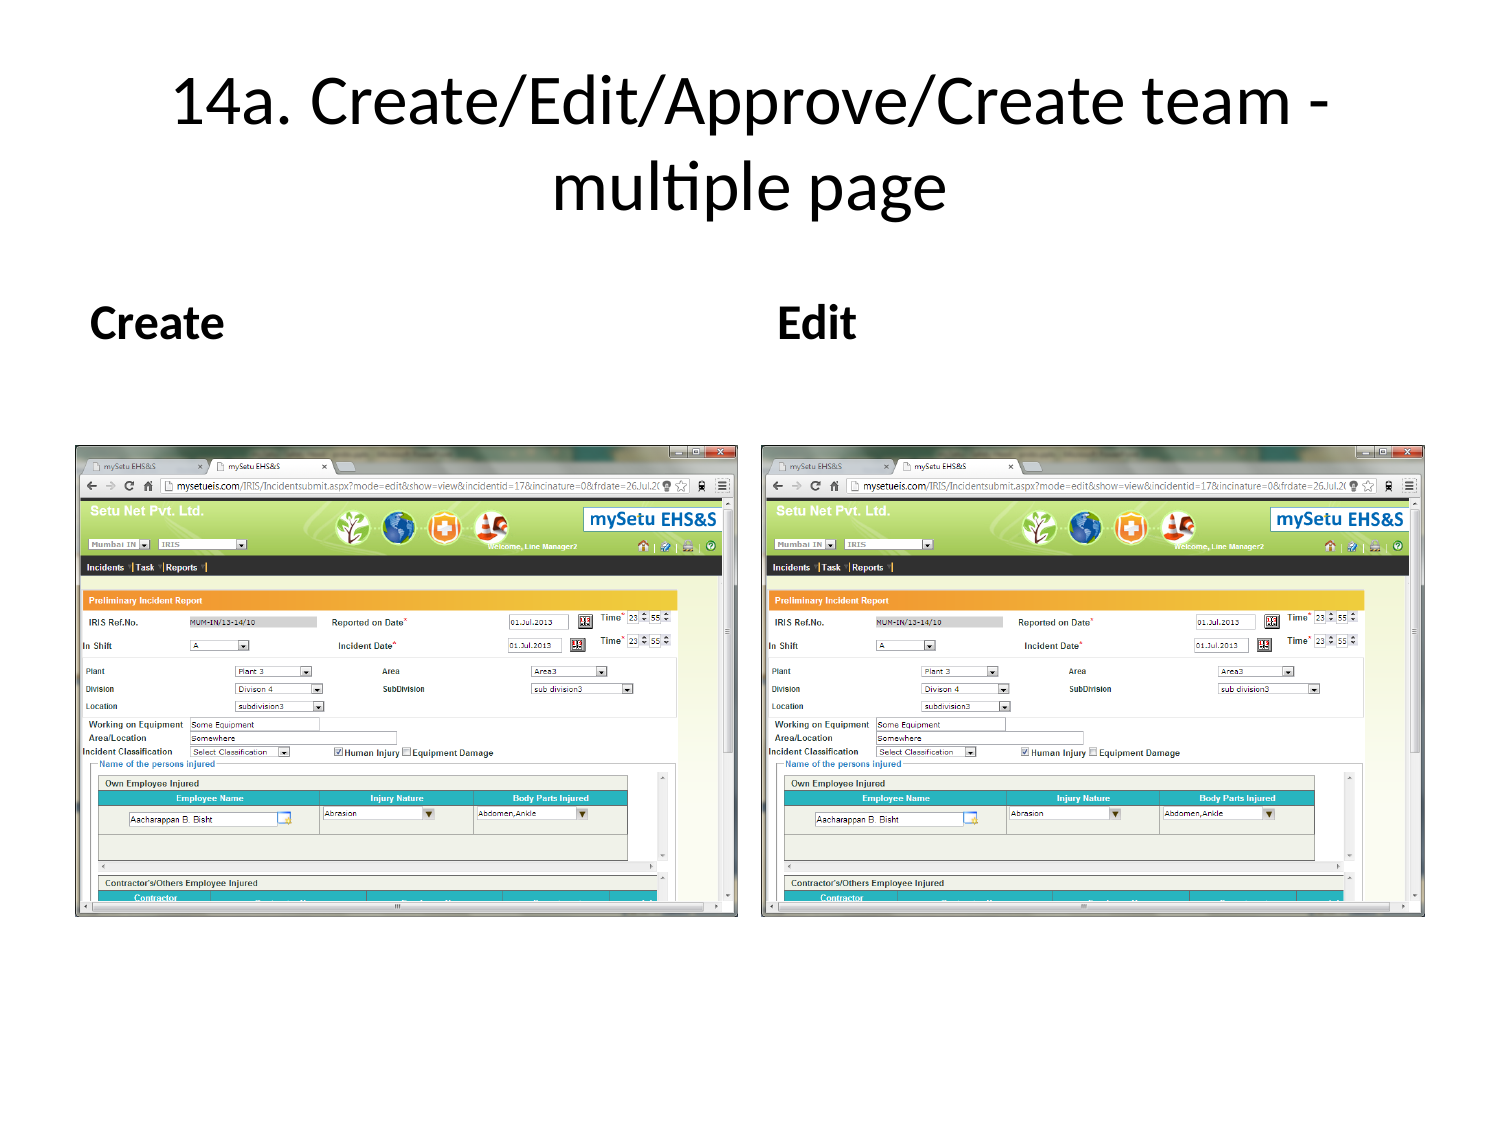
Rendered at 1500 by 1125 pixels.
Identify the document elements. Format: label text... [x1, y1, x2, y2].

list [761, 444, 1426, 917]
list Create [75, 251, 738, 357]
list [74, 445, 738, 917]
list Edit [761, 251, 1425, 357]
title 14a. Create/Edit/Approve/Create team - multiple page [75, 45, 1425, 233]
